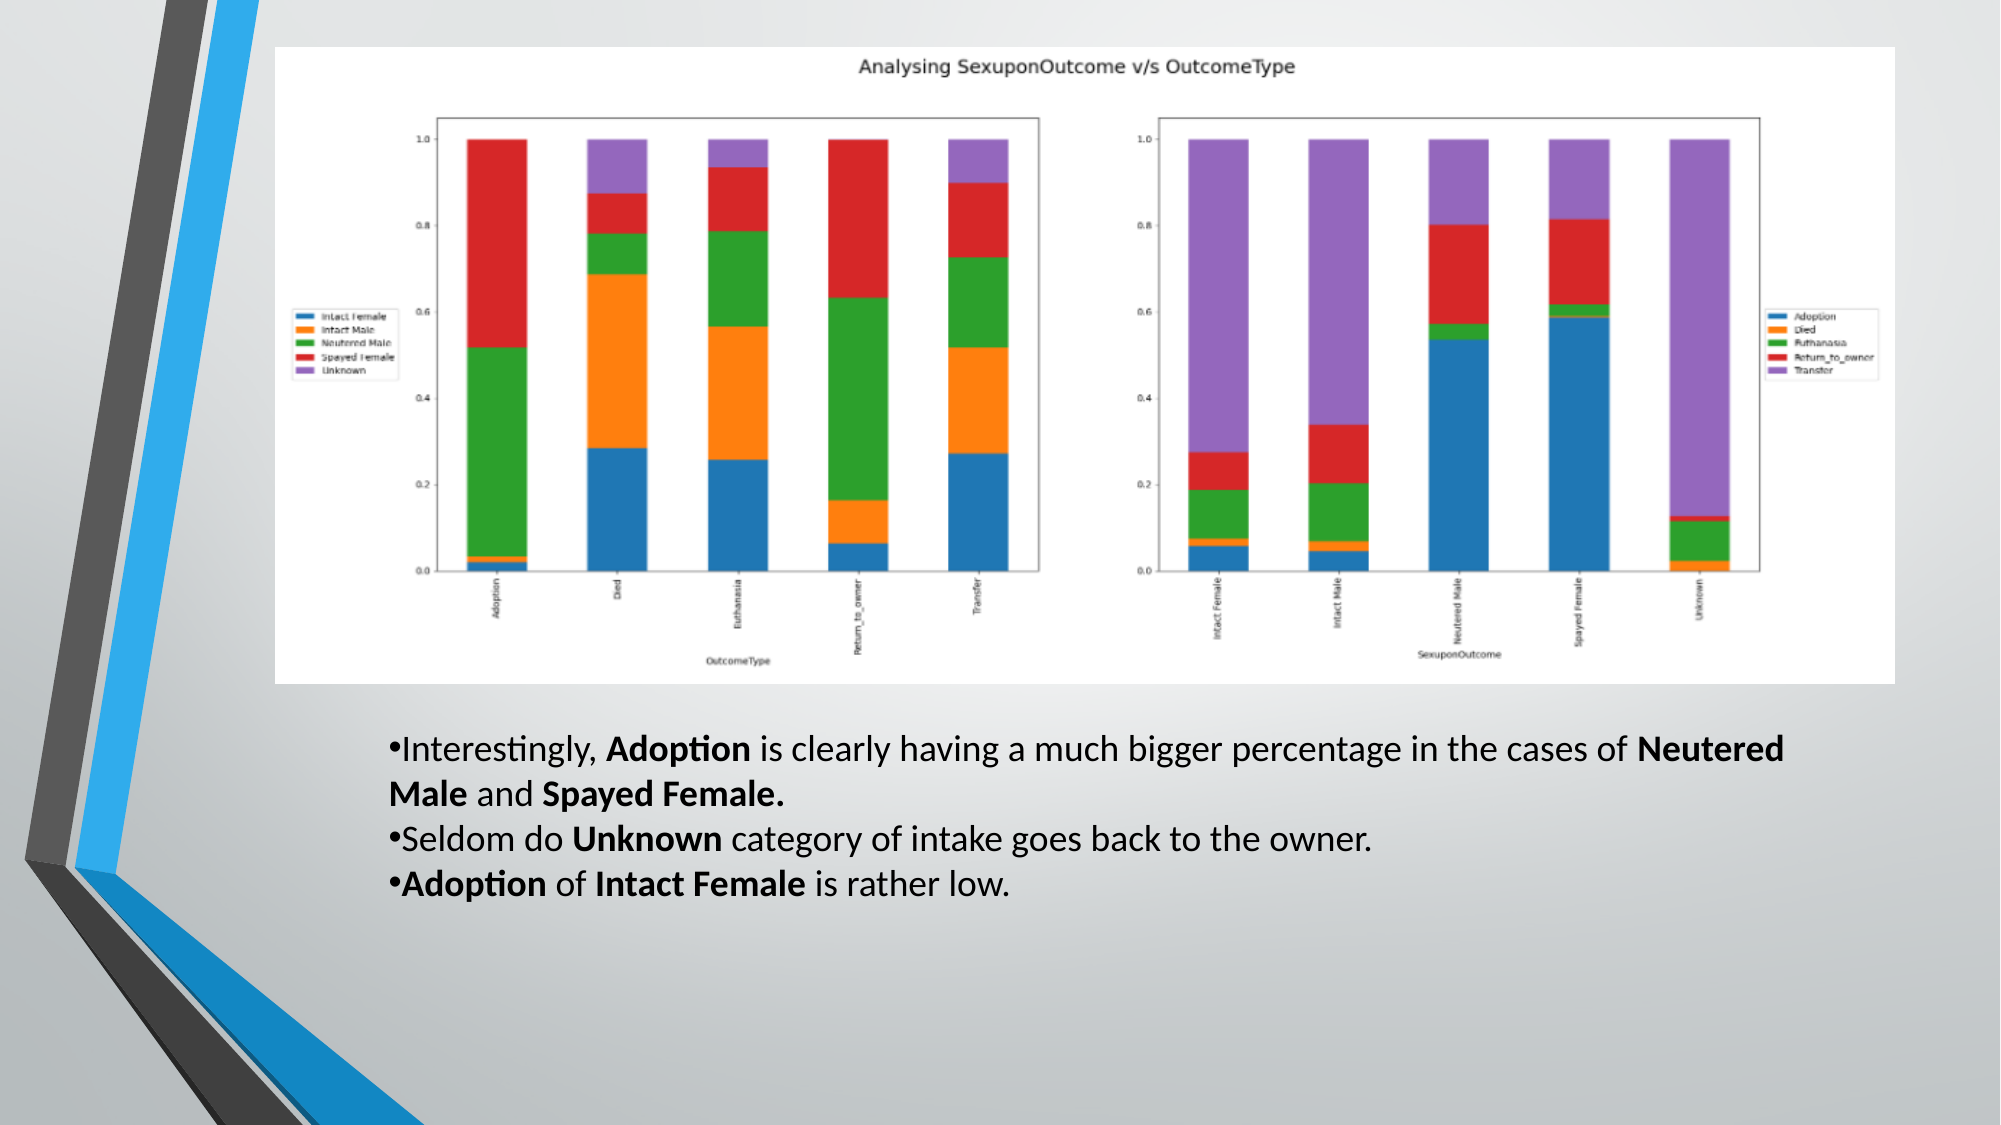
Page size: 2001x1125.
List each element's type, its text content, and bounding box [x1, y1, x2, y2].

picture [274, 47, 1895, 684]
text_box Interestingly, Adoption is clearly having a much bigger percentage in the cases of Neutered Male and Spayed Female. Seldom do Unknown category of intake goes back to the owner. Adoption of Intact Female is rather low. [373, 716, 1863, 912]
